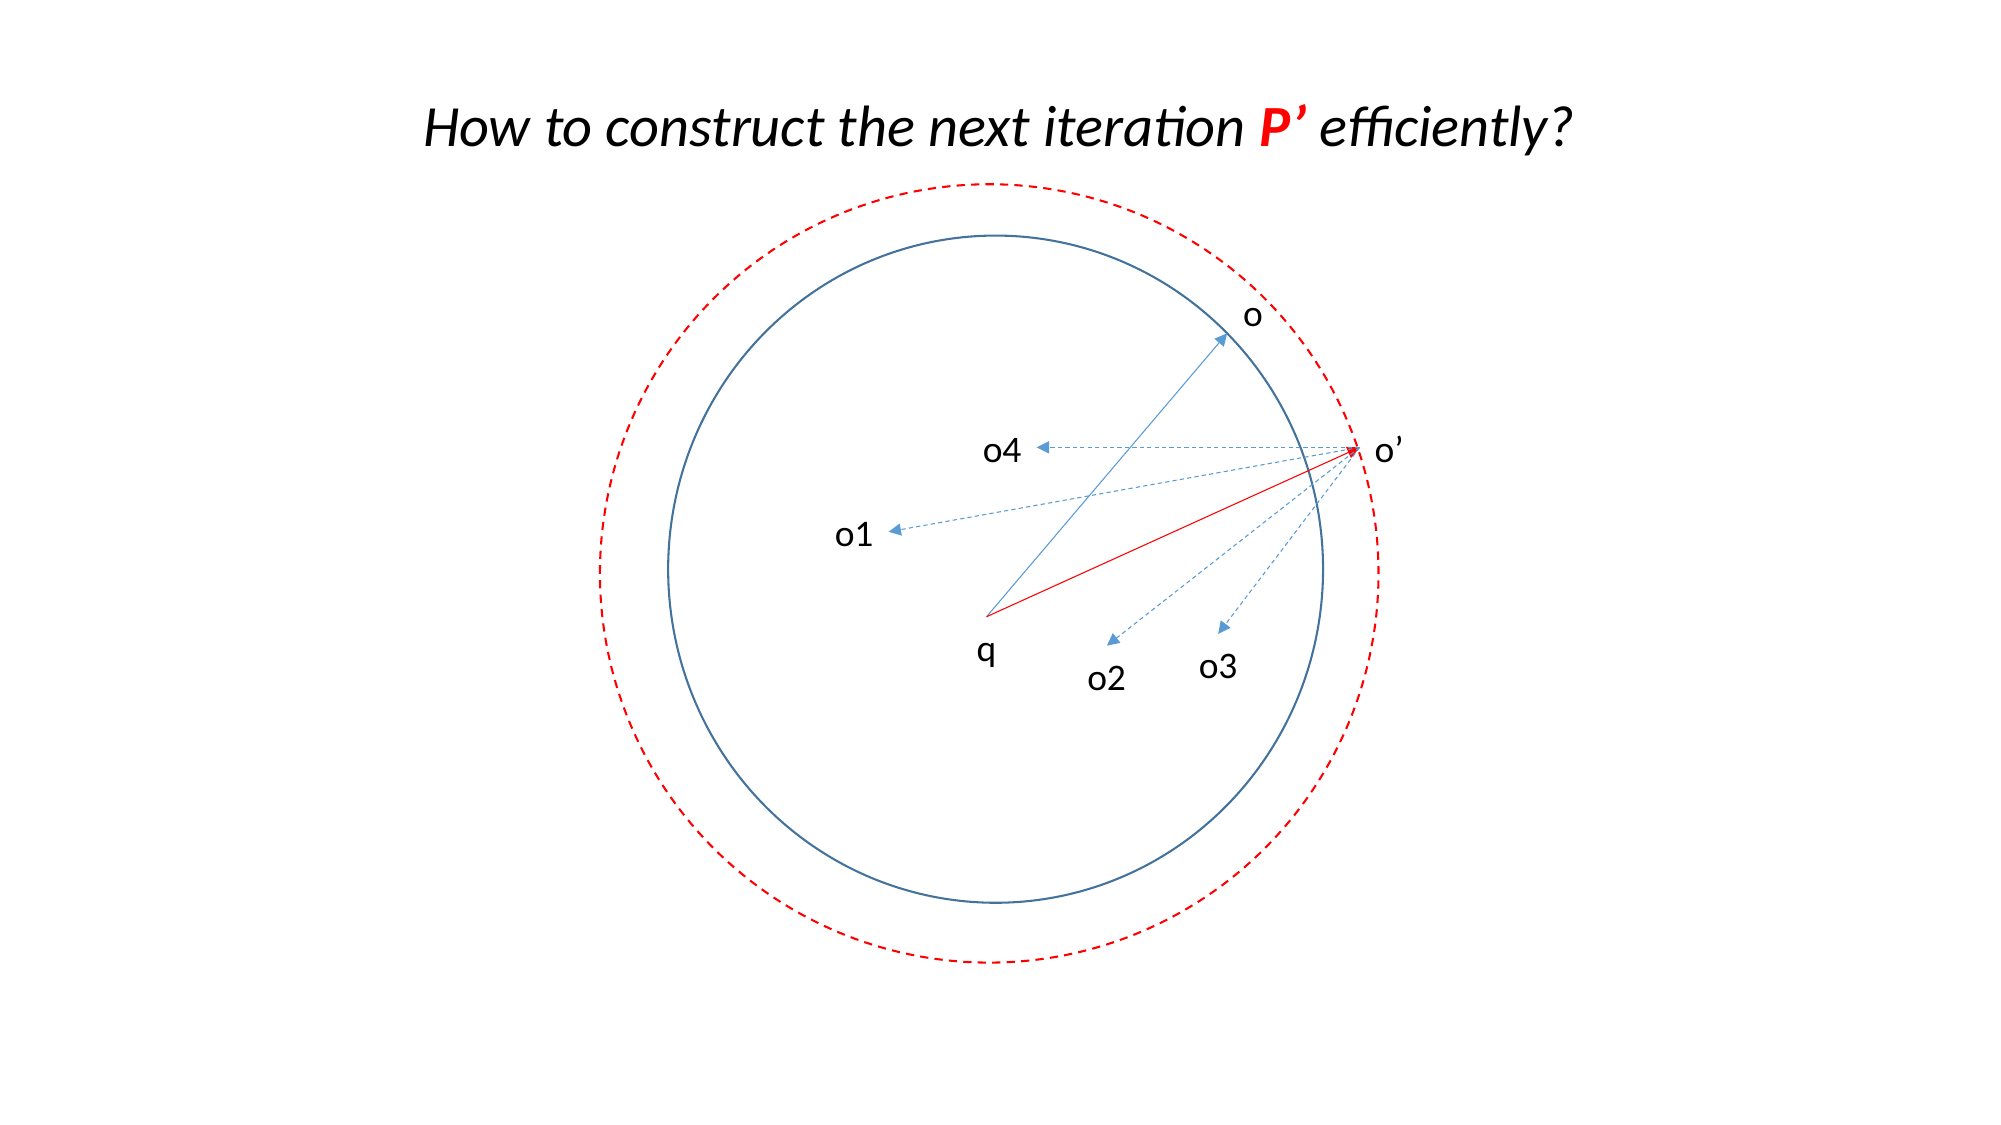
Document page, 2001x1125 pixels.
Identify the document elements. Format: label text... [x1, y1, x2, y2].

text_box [986, 533, 1106, 617]
text_box How to construct the next iteration P’ efficiently? [408, 80, 1590, 166]
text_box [1106, 447, 1360, 646]
text_box o [1248, 281, 1278, 309]
text_box o’ [1359, 417, 1419, 478]
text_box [889, 447, 1106, 533]
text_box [986, 333, 1228, 447]
text_box [598, 183, 1380, 964]
